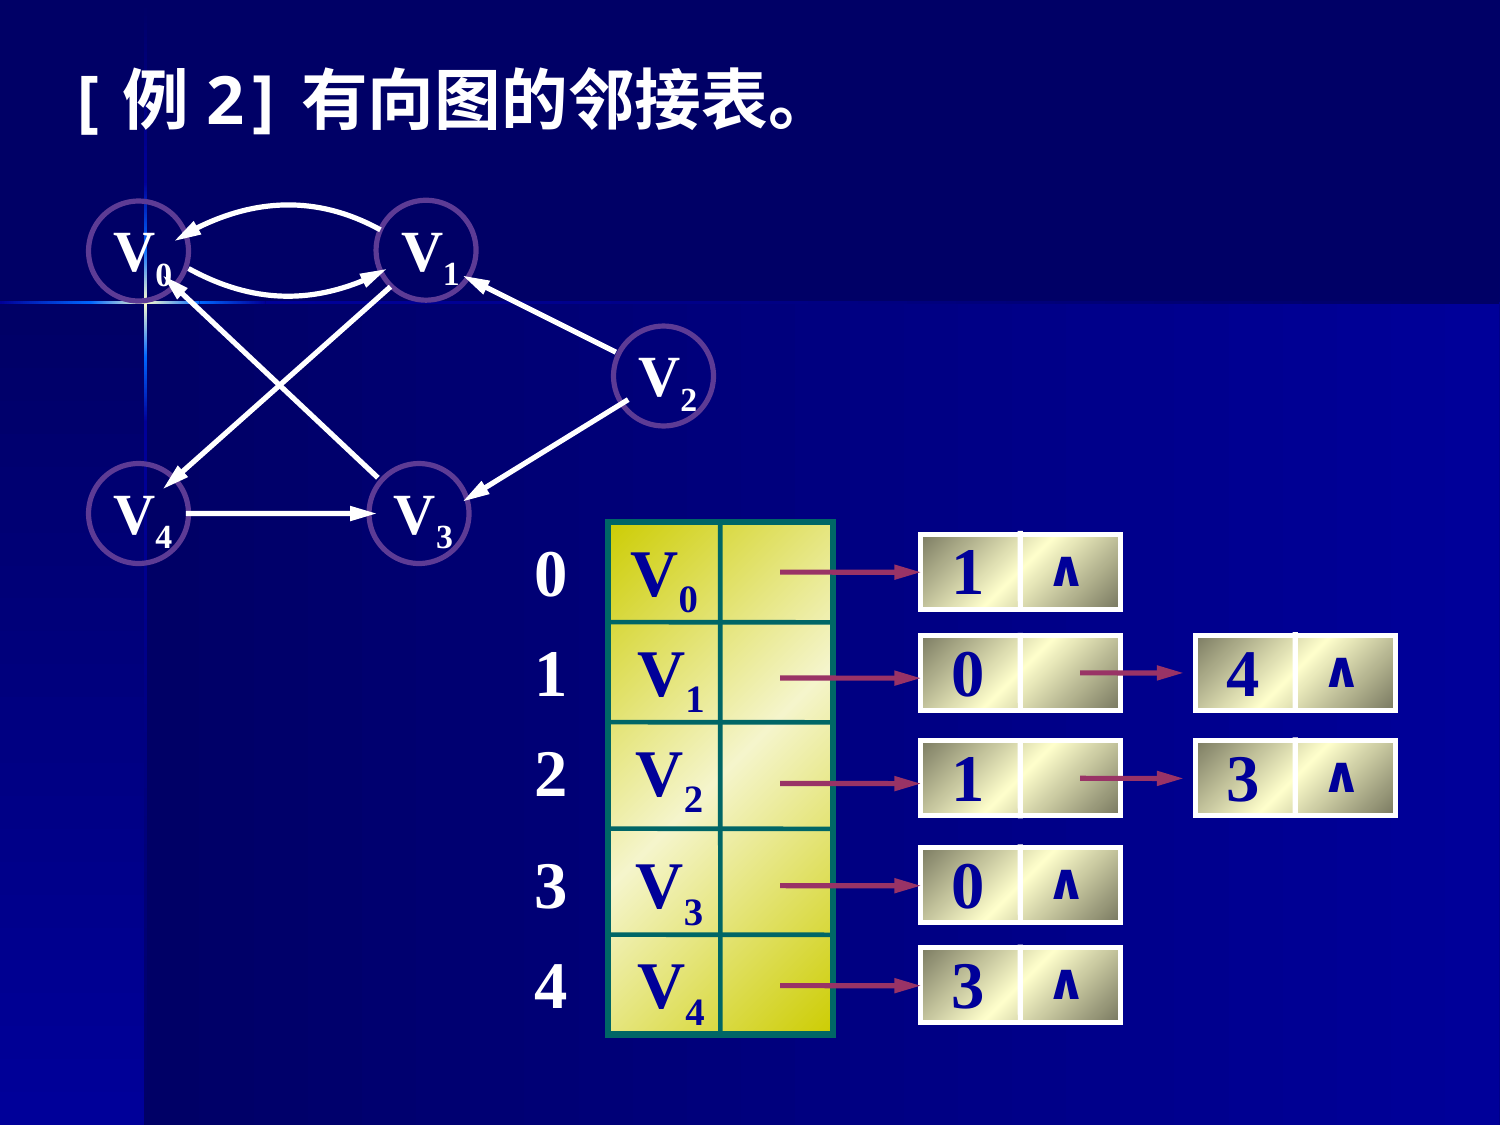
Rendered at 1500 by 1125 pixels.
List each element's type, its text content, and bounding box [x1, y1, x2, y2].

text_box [88, 136, 714, 566]
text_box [507, 520, 1396, 1035]
list [例2]有向图的邻接表。 [0, 49, 1500, 1125]
